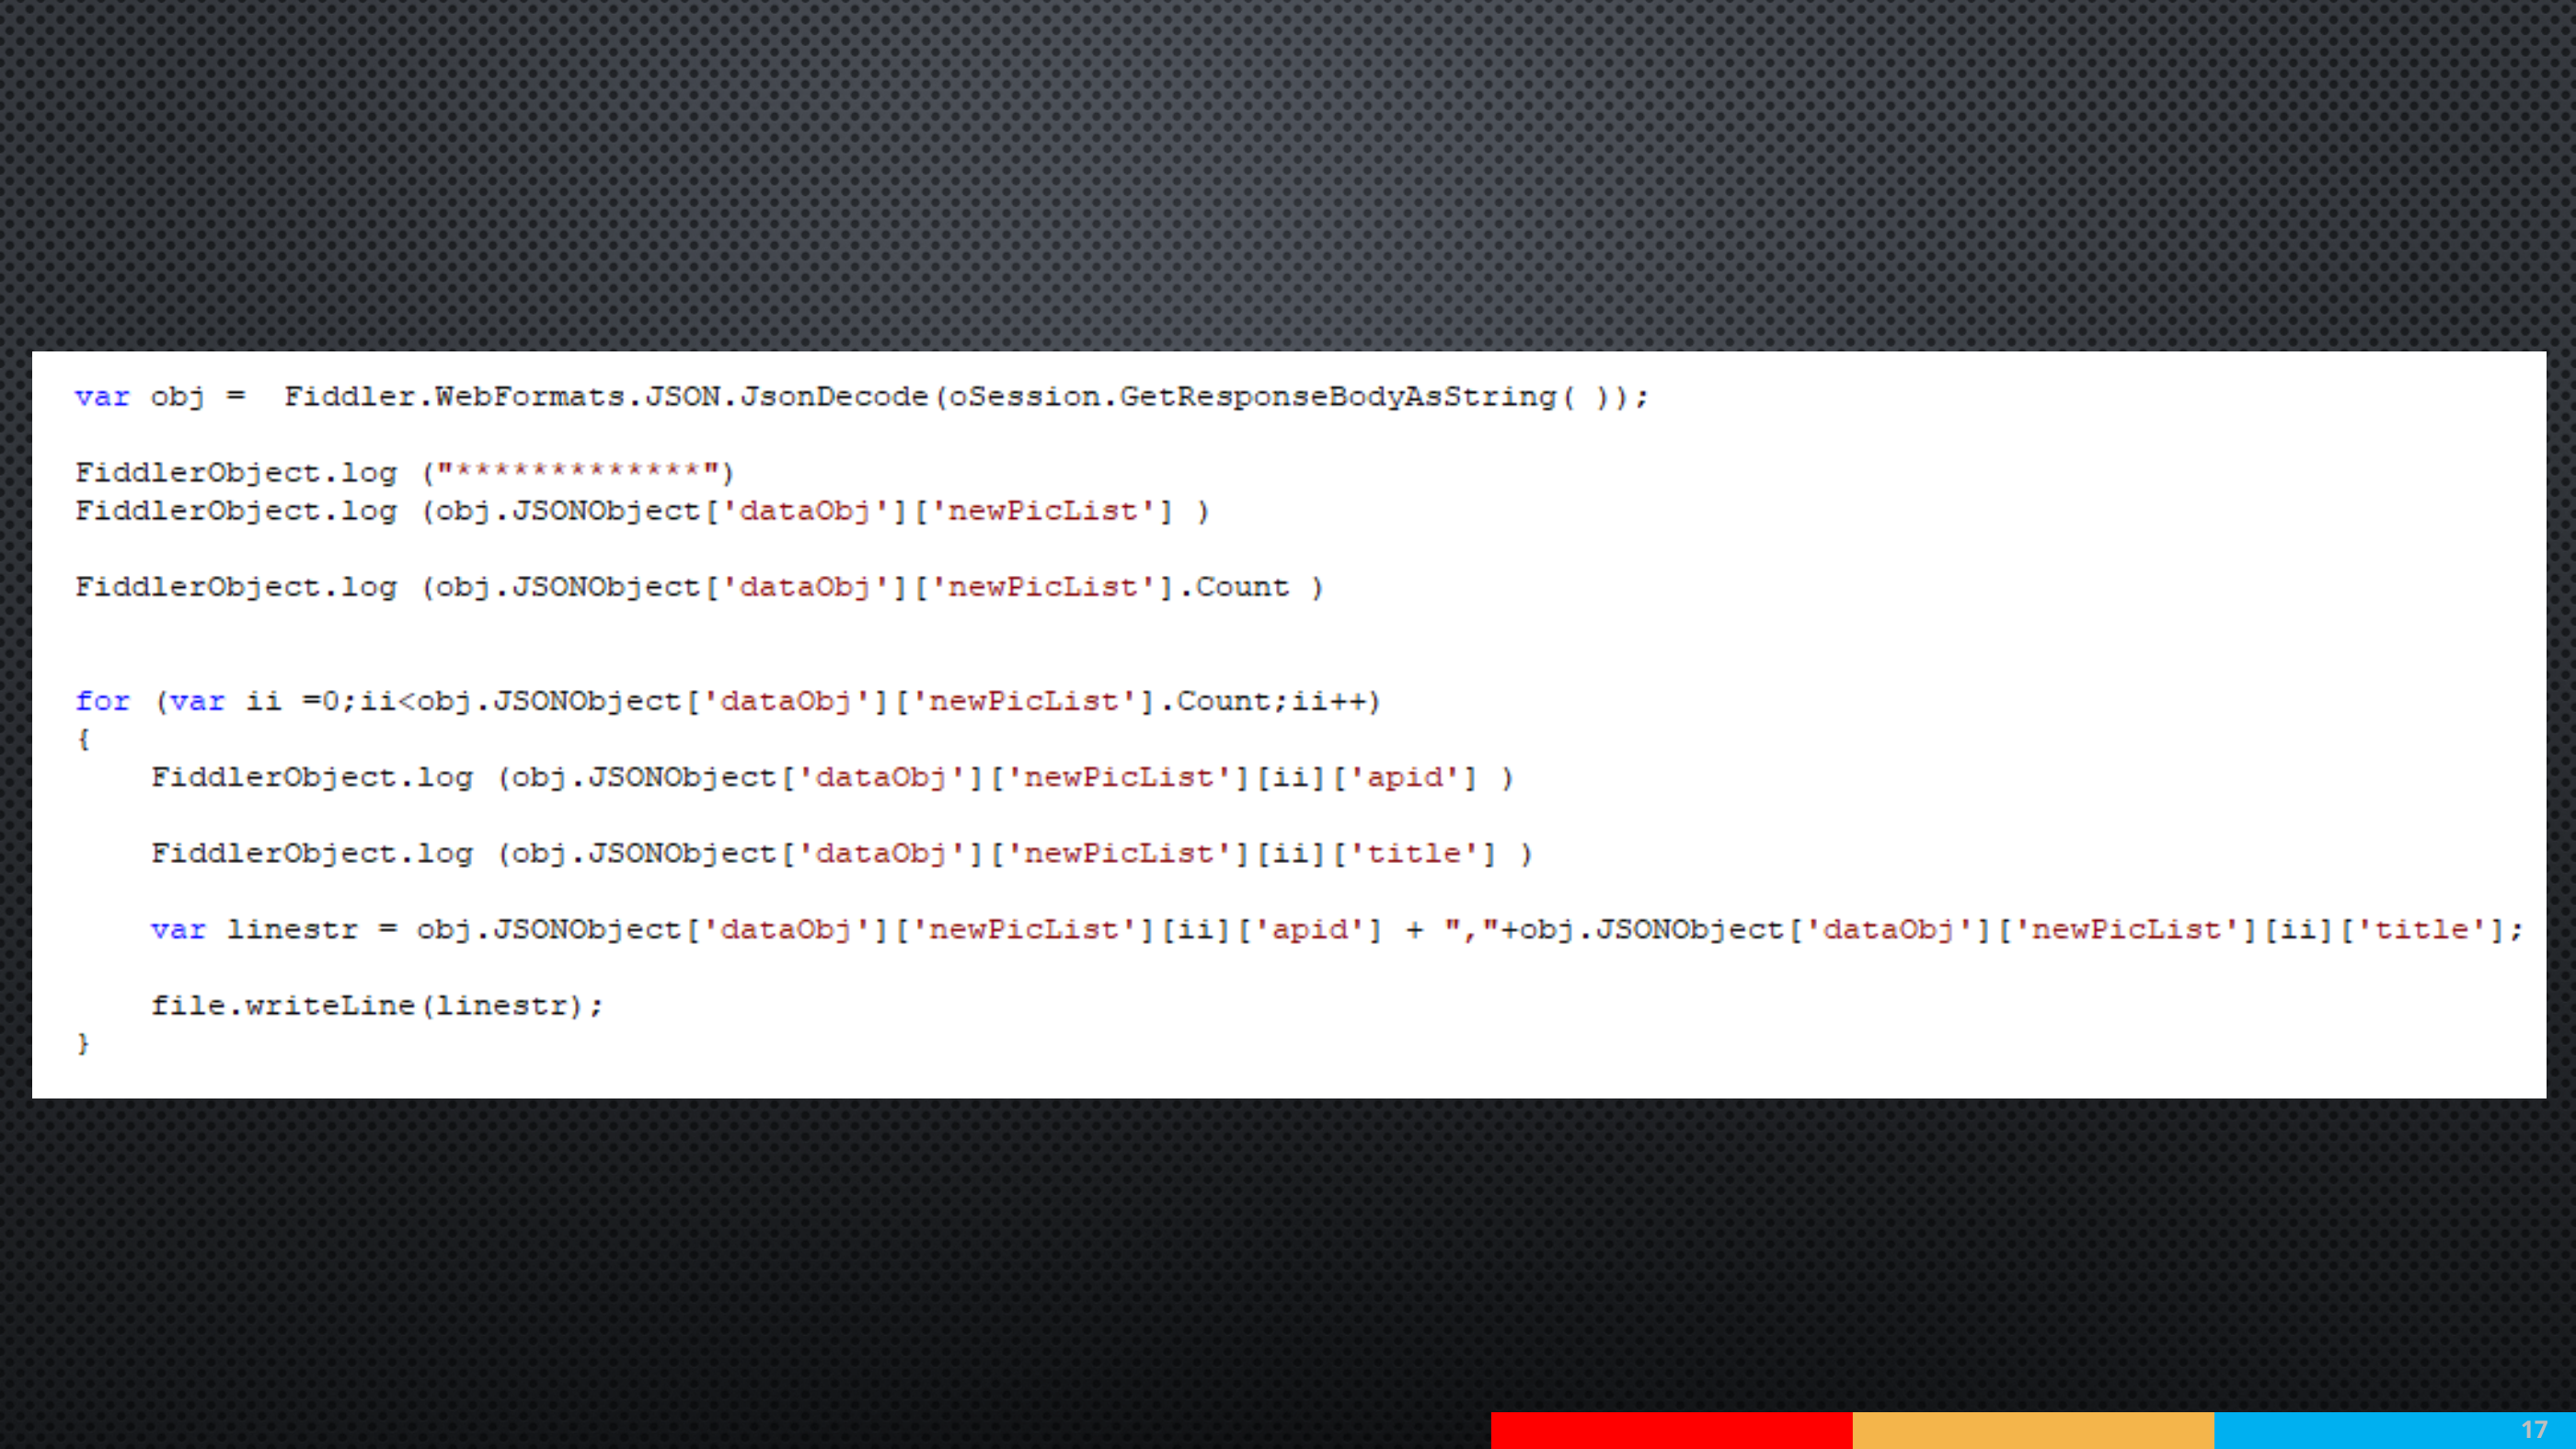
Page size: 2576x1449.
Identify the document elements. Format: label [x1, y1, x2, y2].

picture [32, 351, 2547, 1098]
